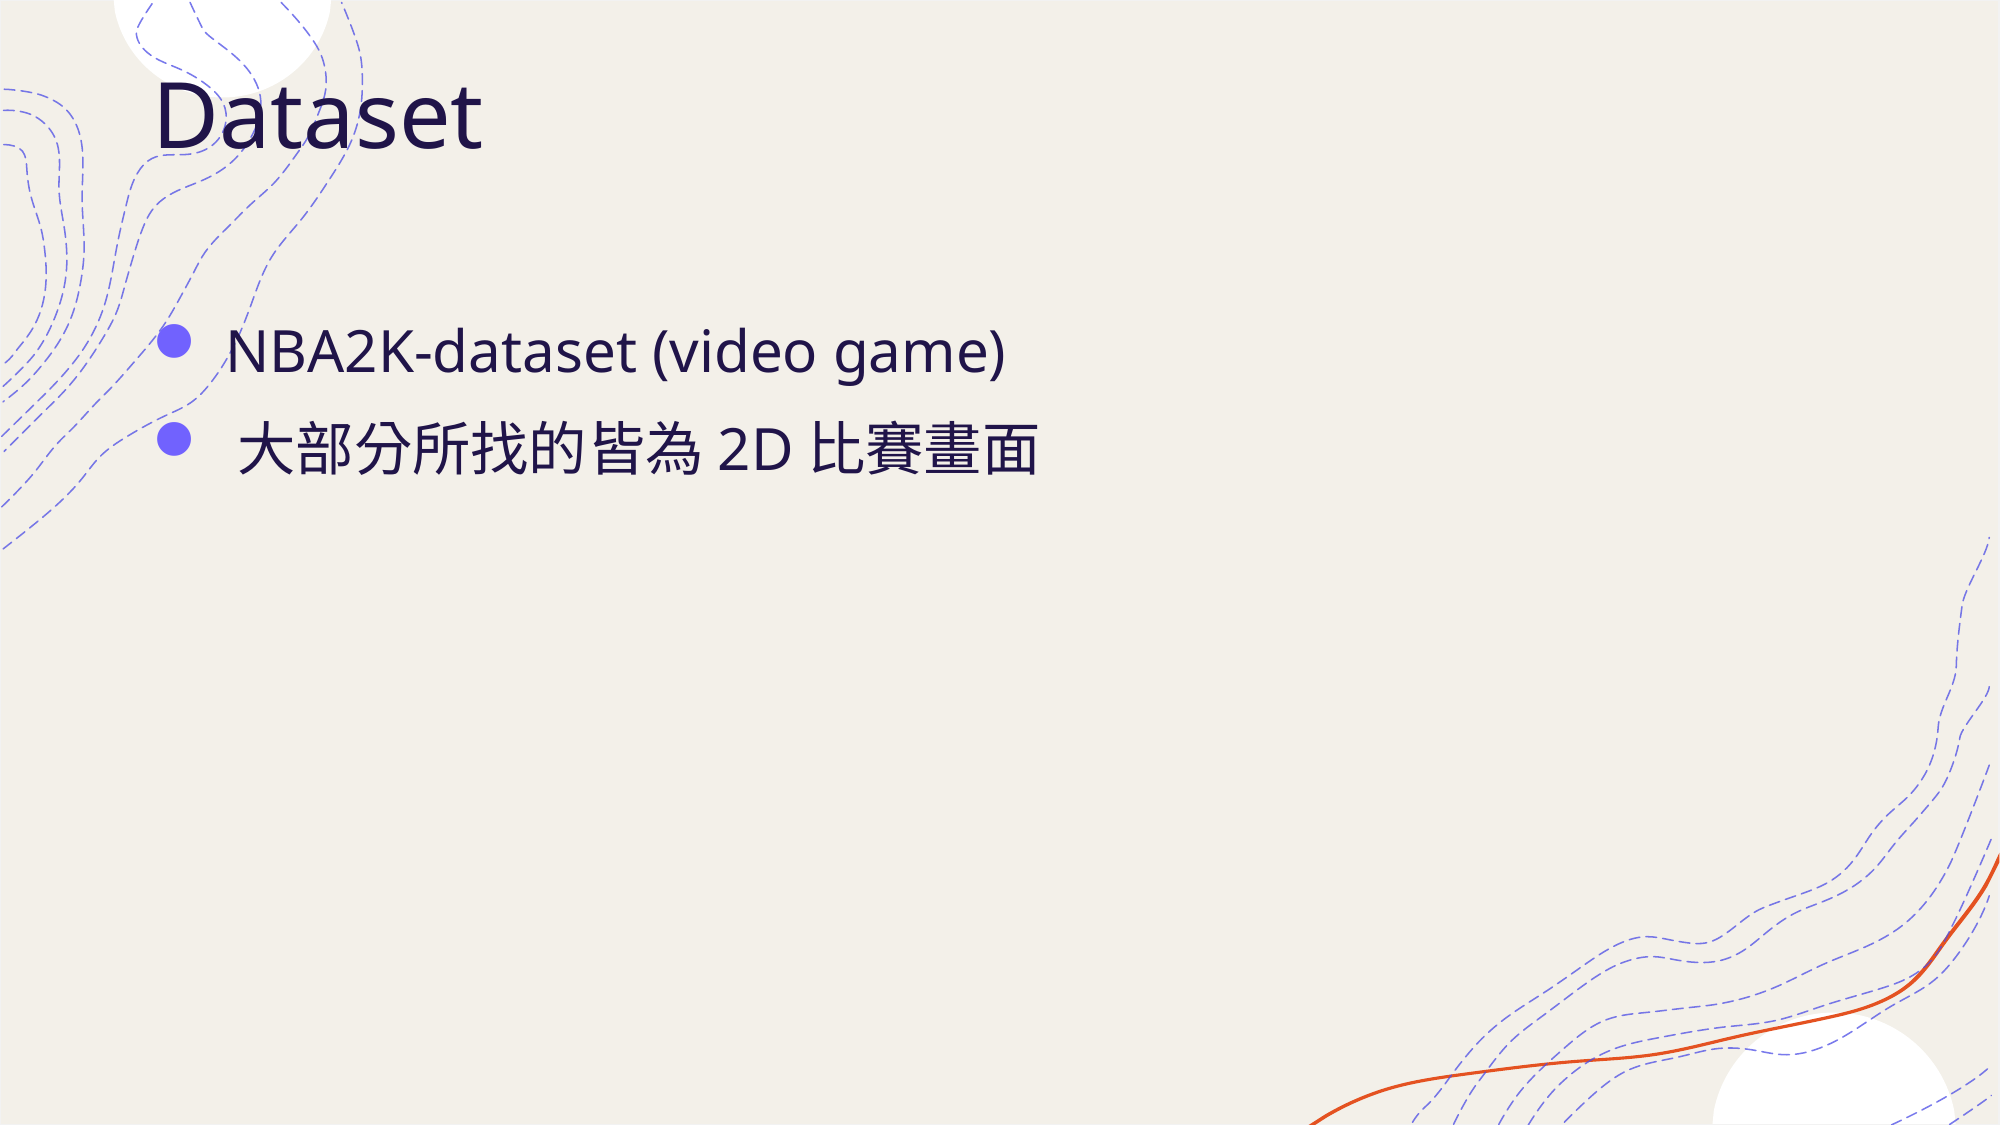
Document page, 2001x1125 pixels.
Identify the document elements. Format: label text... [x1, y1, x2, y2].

list NBA2K-dataset (video game) 大部分所找的皆為2D比賽畫面 [137, 299, 1863, 1014]
title Dataset [137, 3, 1863, 221]
